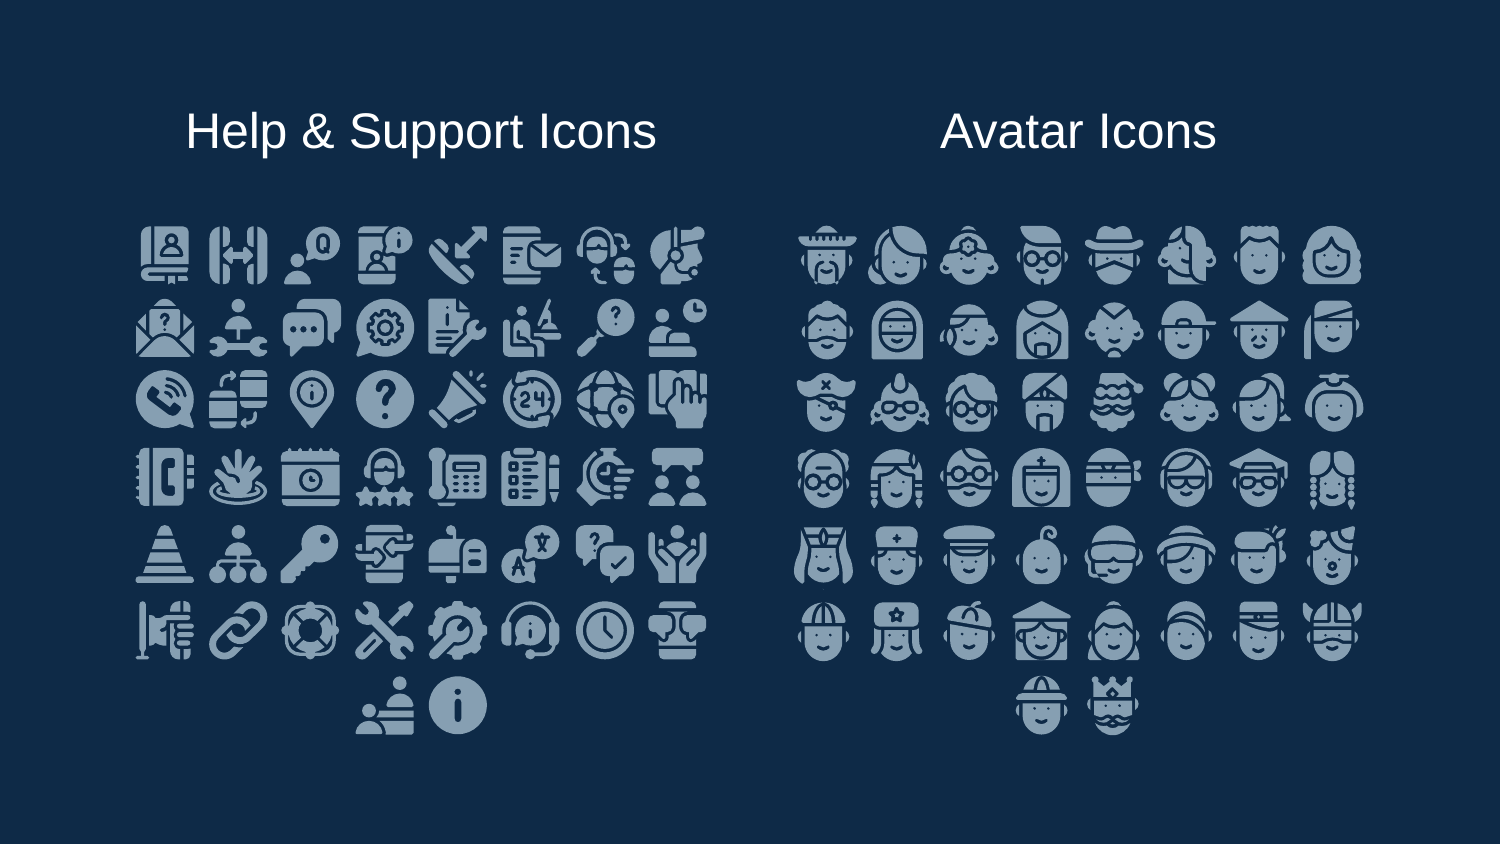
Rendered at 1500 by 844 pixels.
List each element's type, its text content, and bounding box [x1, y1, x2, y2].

text_box [356, 370, 415, 429]
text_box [648, 369, 707, 429]
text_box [1015, 525, 1068, 585]
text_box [1156, 525, 1216, 585]
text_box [939, 303, 999, 356]
text_box [135, 370, 194, 429]
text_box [1087, 600, 1140, 661]
text_box Avatar Icons [793, 83, 1365, 163]
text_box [501, 524, 560, 584]
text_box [870, 526, 923, 586]
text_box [575, 524, 635, 584]
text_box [943, 600, 996, 661]
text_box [1160, 600, 1213, 661]
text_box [869, 372, 930, 433]
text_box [575, 226, 636, 285]
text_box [1084, 225, 1145, 285]
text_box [428, 524, 487, 584]
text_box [354, 600, 415, 660]
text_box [797, 602, 850, 662]
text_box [289, 369, 335, 429]
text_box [135, 524, 195, 584]
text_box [140, 226, 190, 285]
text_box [427, 226, 488, 285]
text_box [1309, 450, 1356, 510]
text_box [648, 298, 707, 357]
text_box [1160, 447, 1213, 508]
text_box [867, 225, 928, 285]
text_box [801, 300, 854, 360]
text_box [796, 372, 856, 433]
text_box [428, 447, 487, 507]
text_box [1157, 300, 1217, 360]
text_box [870, 602, 923, 662]
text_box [1011, 447, 1072, 508]
text_box [428, 676, 487, 735]
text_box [943, 525, 996, 585]
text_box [870, 448, 923, 509]
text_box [797, 448, 850, 509]
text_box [575, 601, 635, 660]
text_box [1306, 525, 1359, 586]
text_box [208, 448, 268, 506]
text_box [280, 525, 339, 584]
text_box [501, 447, 560, 507]
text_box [502, 369, 562, 429]
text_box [1015, 675, 1068, 735]
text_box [1232, 372, 1292, 433]
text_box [1302, 602, 1363, 662]
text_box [1230, 525, 1287, 585]
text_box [1303, 300, 1360, 360]
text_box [1084, 525, 1144, 584]
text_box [135, 298, 195, 358]
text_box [355, 524, 414, 584]
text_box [209, 226, 268, 285]
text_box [1022, 372, 1068, 432]
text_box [1229, 448, 1288, 508]
text_box [281, 601, 340, 660]
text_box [1157, 225, 1217, 285]
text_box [939, 225, 999, 285]
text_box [356, 298, 415, 357]
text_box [282, 298, 342, 358]
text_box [135, 600, 195, 660]
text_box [576, 298, 635, 358]
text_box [280, 447, 341, 507]
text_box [209, 298, 268, 357]
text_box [648, 447, 707, 507]
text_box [354, 676, 414, 735]
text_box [1016, 225, 1069, 285]
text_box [1159, 372, 1220, 433]
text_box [209, 369, 268, 429]
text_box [793, 527, 854, 585]
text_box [501, 601, 560, 660]
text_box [576, 369, 635, 429]
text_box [1302, 225, 1362, 285]
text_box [1229, 300, 1290, 360]
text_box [648, 601, 707, 660]
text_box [502, 226, 562, 285]
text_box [1016, 300, 1069, 360]
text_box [207, 601, 270, 660]
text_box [428, 600, 488, 660]
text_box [1232, 601, 1285, 661]
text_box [797, 225, 858, 285]
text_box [649, 226, 706, 285]
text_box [1089, 372, 1144, 432]
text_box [575, 447, 635, 507]
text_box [502, 298, 562, 358]
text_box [944, 372, 999, 432]
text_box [1086, 676, 1139, 736]
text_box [1304, 372, 1364, 432]
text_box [1085, 447, 1142, 508]
text_box Help & Support Icons [135, 83, 707, 163]
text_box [428, 369, 487, 429]
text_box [1011, 600, 1072, 661]
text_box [939, 447, 999, 508]
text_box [355, 447, 414, 507]
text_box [648, 524, 707, 584]
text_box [283, 226, 341, 285]
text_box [1233, 225, 1286, 285]
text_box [871, 300, 924, 360]
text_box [357, 226, 413, 285]
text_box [208, 524, 268, 584]
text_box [428, 298, 487, 358]
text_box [1084, 302, 1144, 358]
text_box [135, 447, 195, 507]
